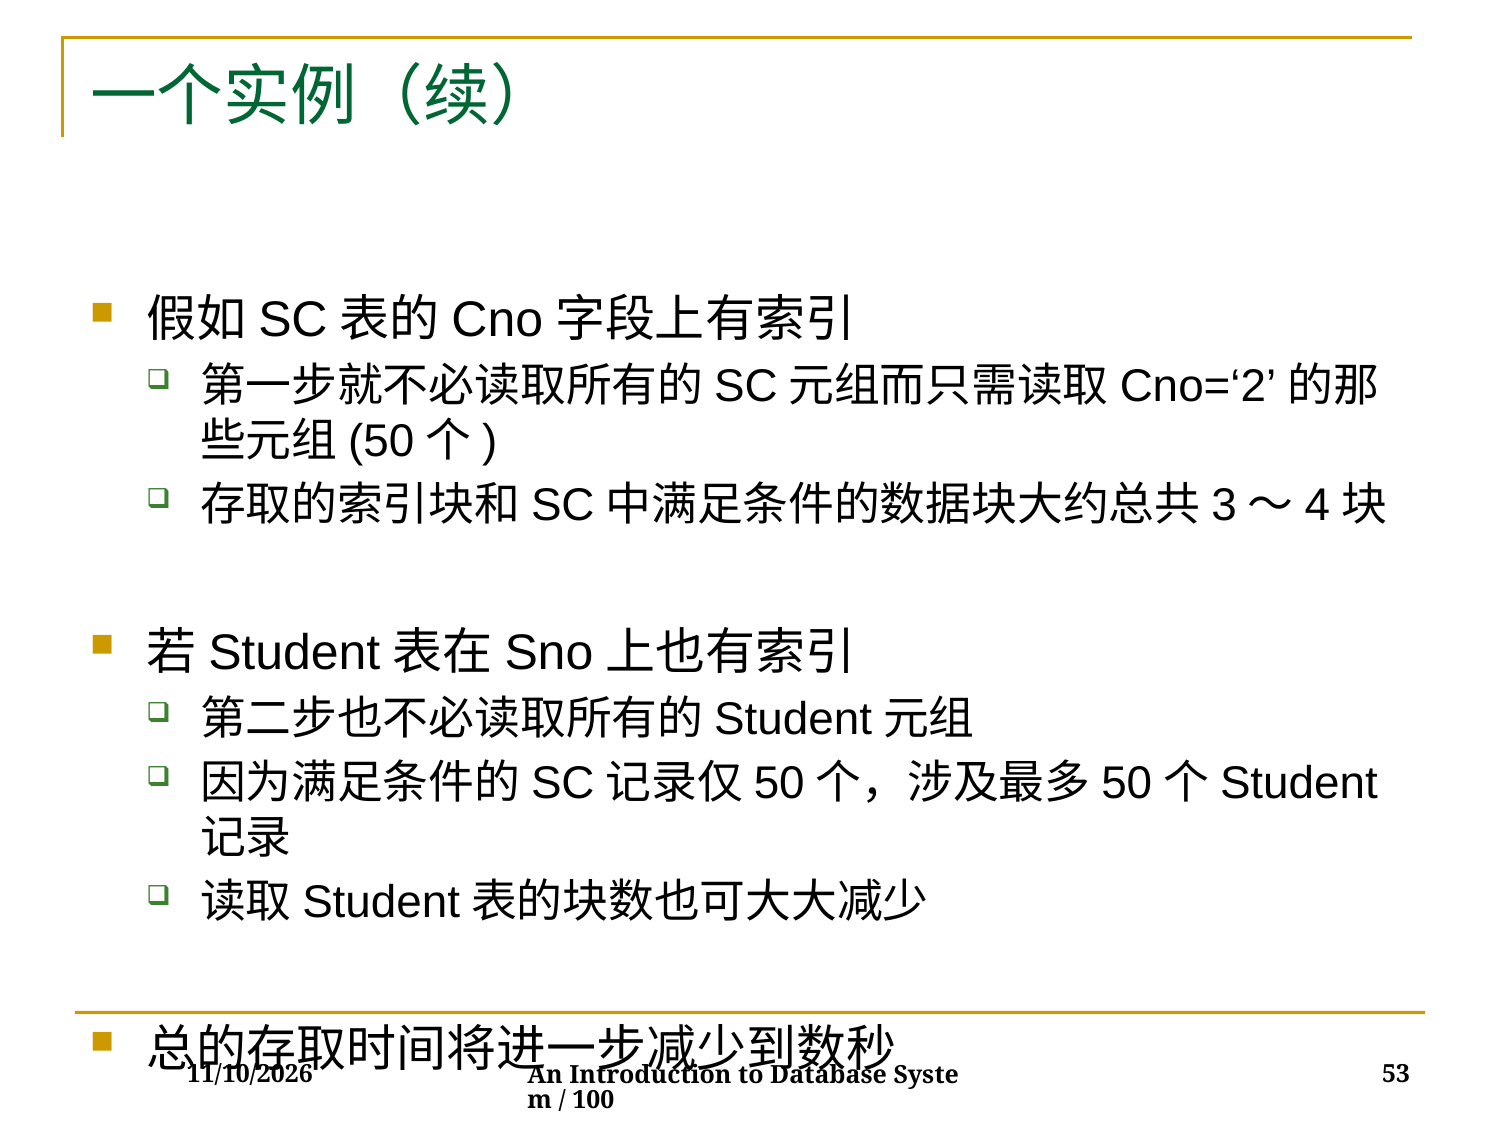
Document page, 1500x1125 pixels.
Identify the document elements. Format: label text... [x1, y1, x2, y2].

title 一个实例（续） [75, 45, 1425, 233]
list 假如SC表的Cno字段上有索引 第一步就不必读取所有的SC元组而只需读取Cno=‘2’的那些元组(50个) 存取的索引块和SC中满足条件的数据块大约总共3～4块 若Student表在Sno上也有索引 第二步也不必读取所有的Student元组 因为满足条件的SC记录仅50个，涉及最多50个Student记录 读取Student表的块数也可大大减少 总的存取时间将进一步减少到数秒 [75, 278, 1425, 1047]
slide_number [75, 1024, 425, 1100]
footer An Introduction to Database System / 100 [512, 1025, 988, 1100]
slide_number 53 [1074, 1024, 1425, 1100]
